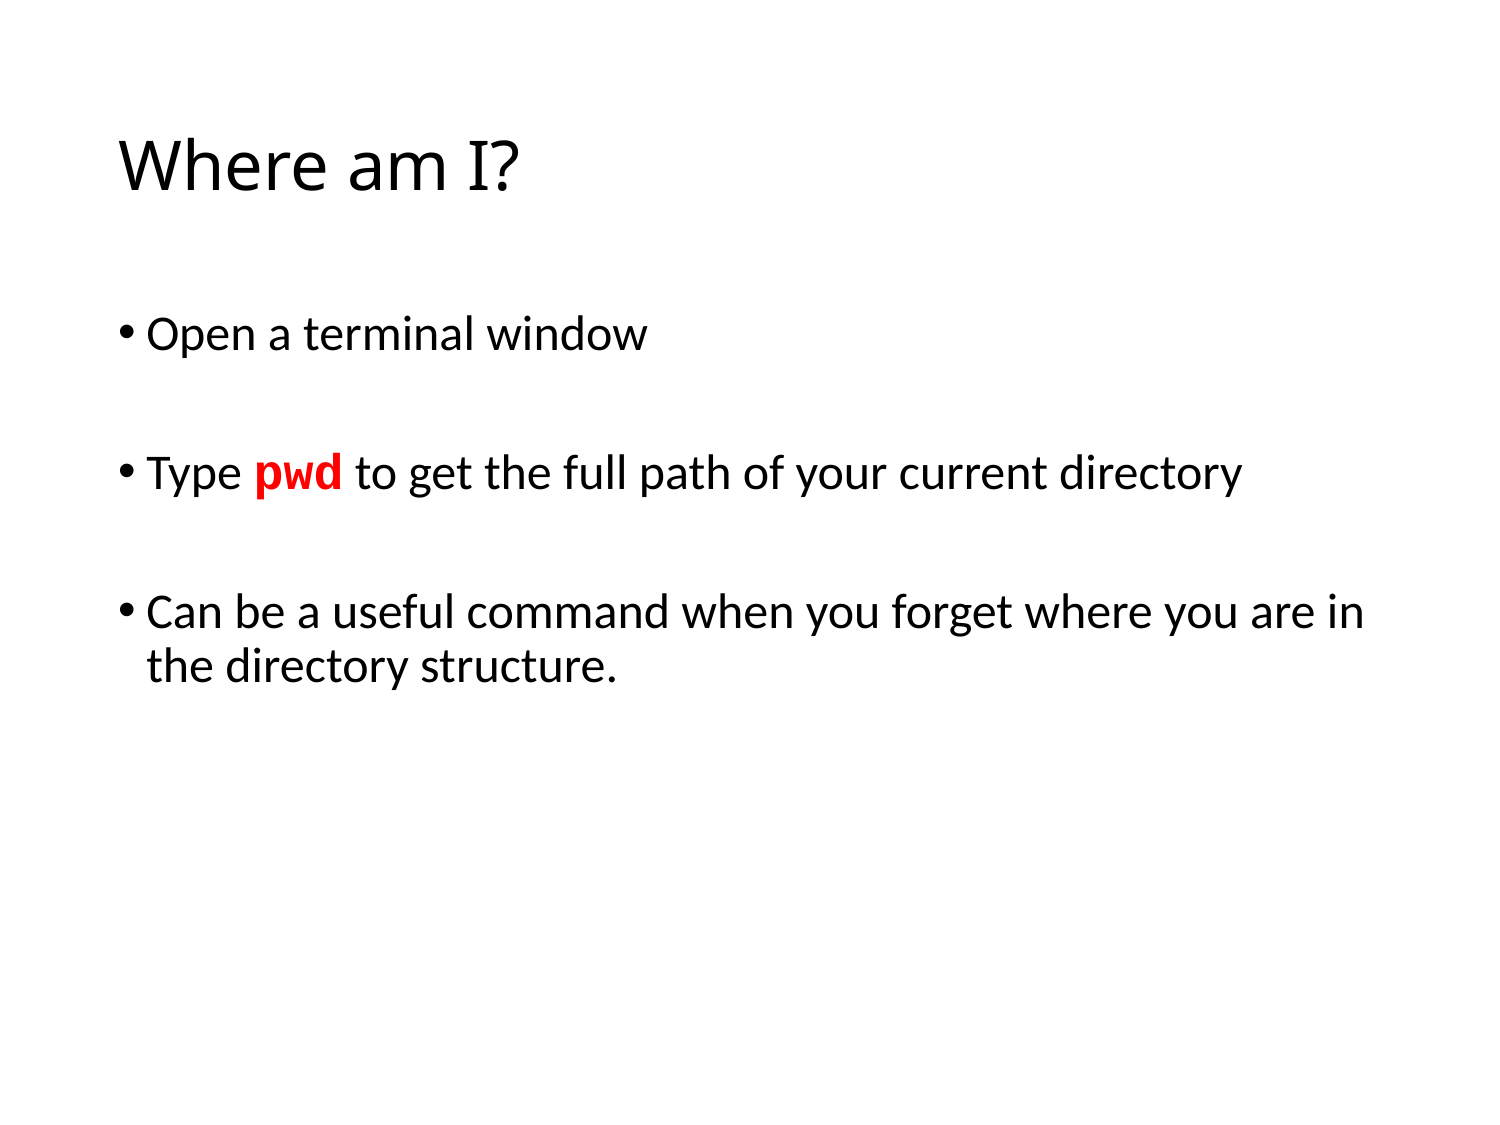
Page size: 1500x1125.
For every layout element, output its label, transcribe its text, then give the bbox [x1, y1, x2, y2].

title Where am I? [103, 59, 1397, 278]
list Open a terminal window Type pwd to get the full path of your current directory Can be a useful command when you forget where you are in the directory structure. [103, 299, 1397, 1014]
